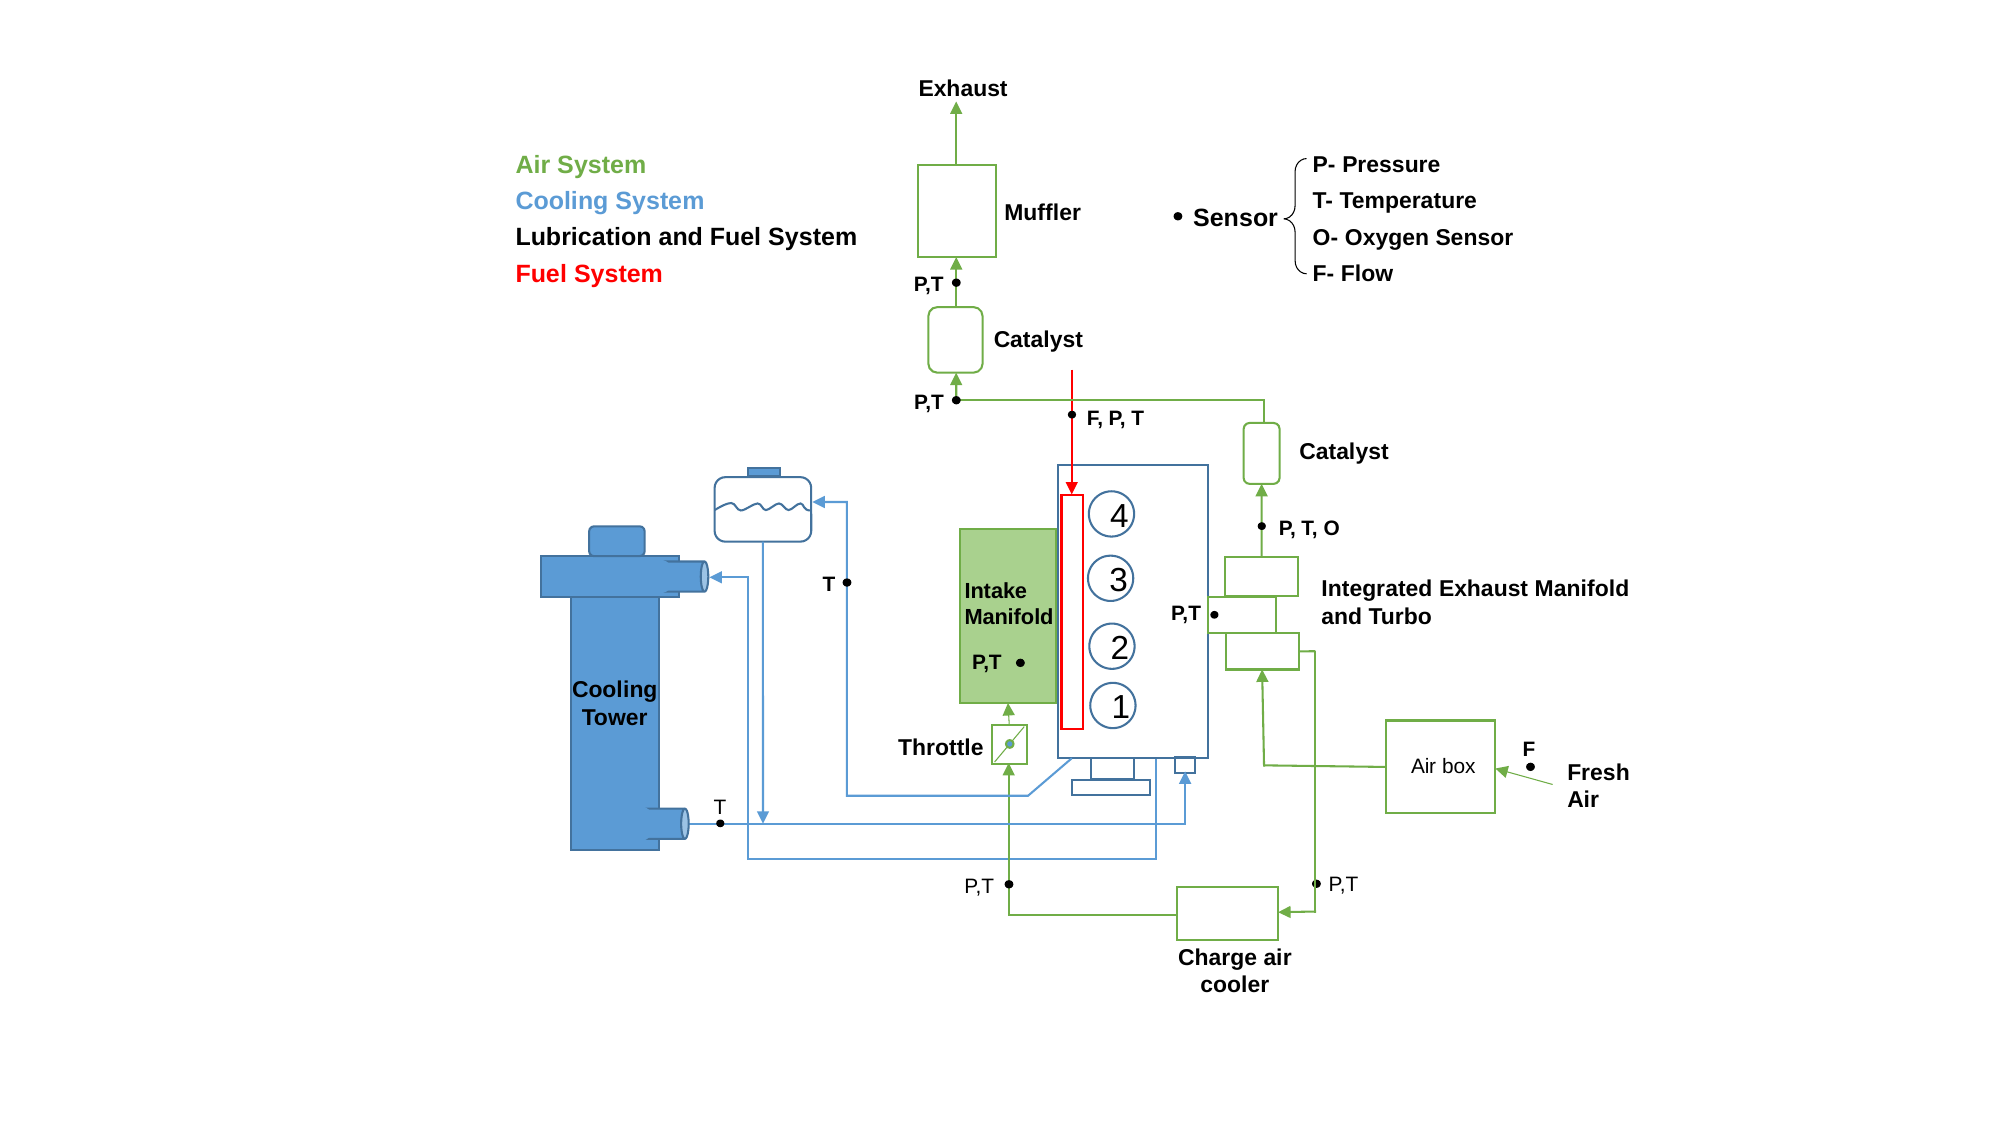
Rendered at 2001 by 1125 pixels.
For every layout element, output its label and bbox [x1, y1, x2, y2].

text_box [500, 65, 1647, 1006]
